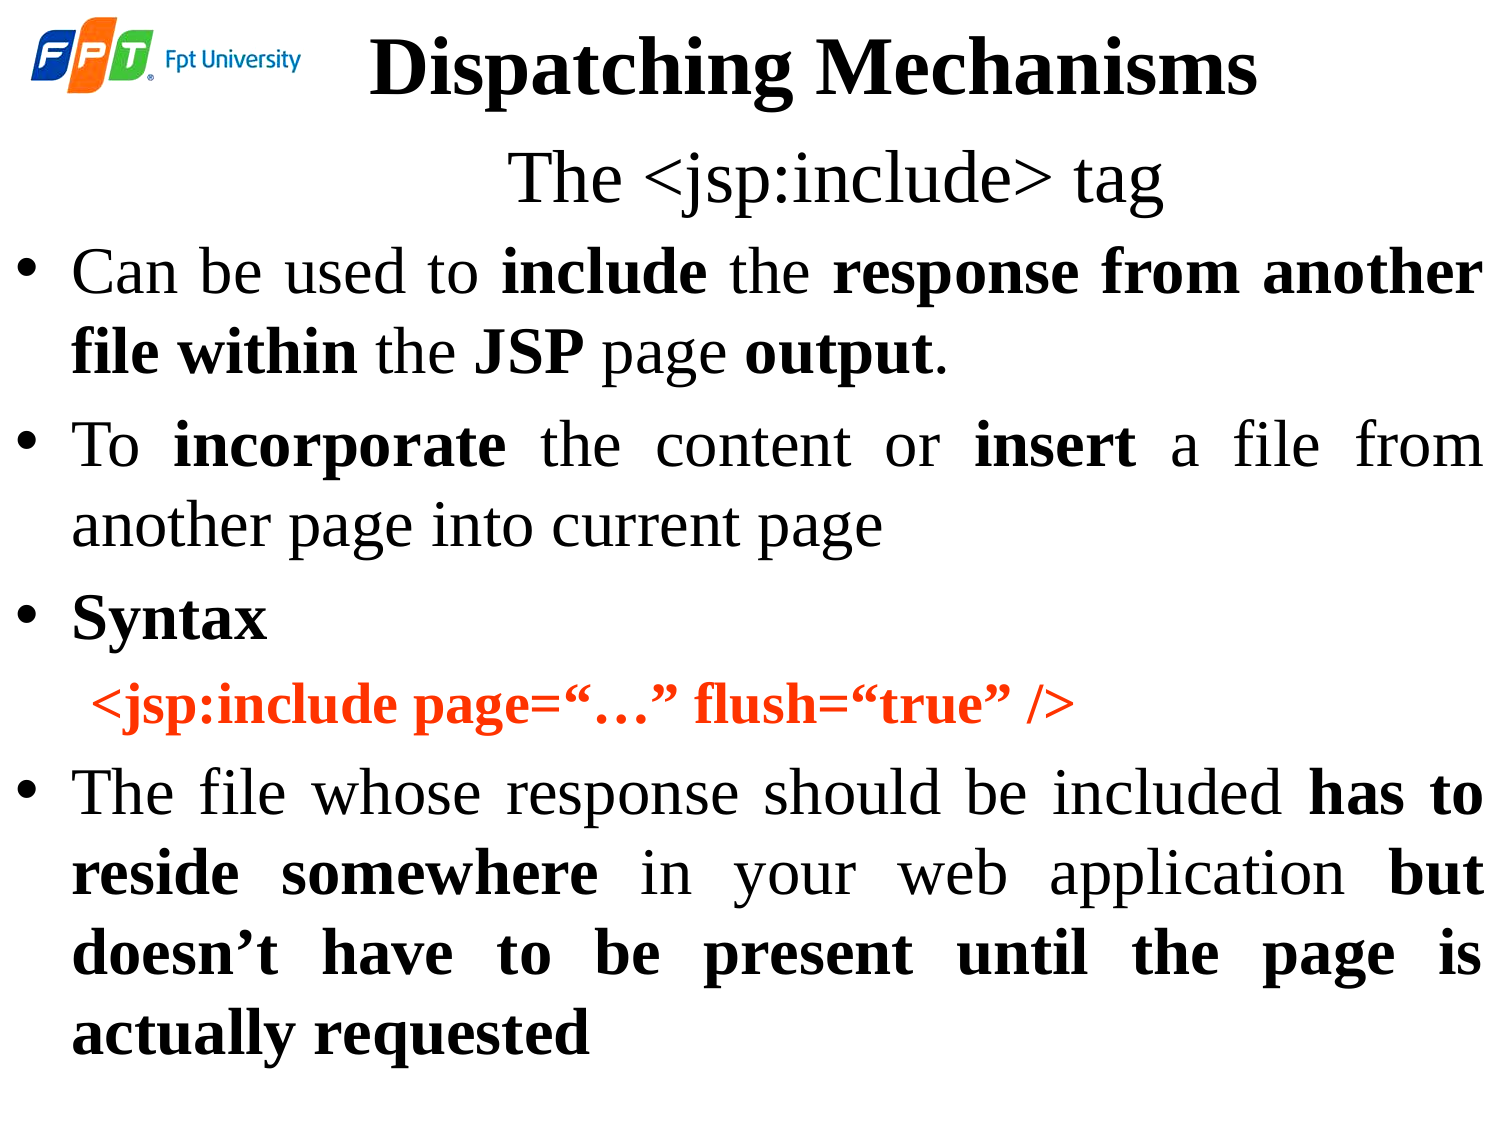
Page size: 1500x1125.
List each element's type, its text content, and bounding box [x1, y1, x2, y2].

title Dispatching Mechanisms The <jsp:include> tag [150, 0, 1500, 219]
picture [0, 0, 150, 122]
list Can be used to include the response from another file within the JSP page output. To incorporate the content or insert a file from another page into current page Syntax <jsp:include page=“…” flush=“true” /> The file whose response should be included has to reside somewhere in your web application but doesn’t have to be present until the page is actually requested [0, 219, 1500, 1125]
